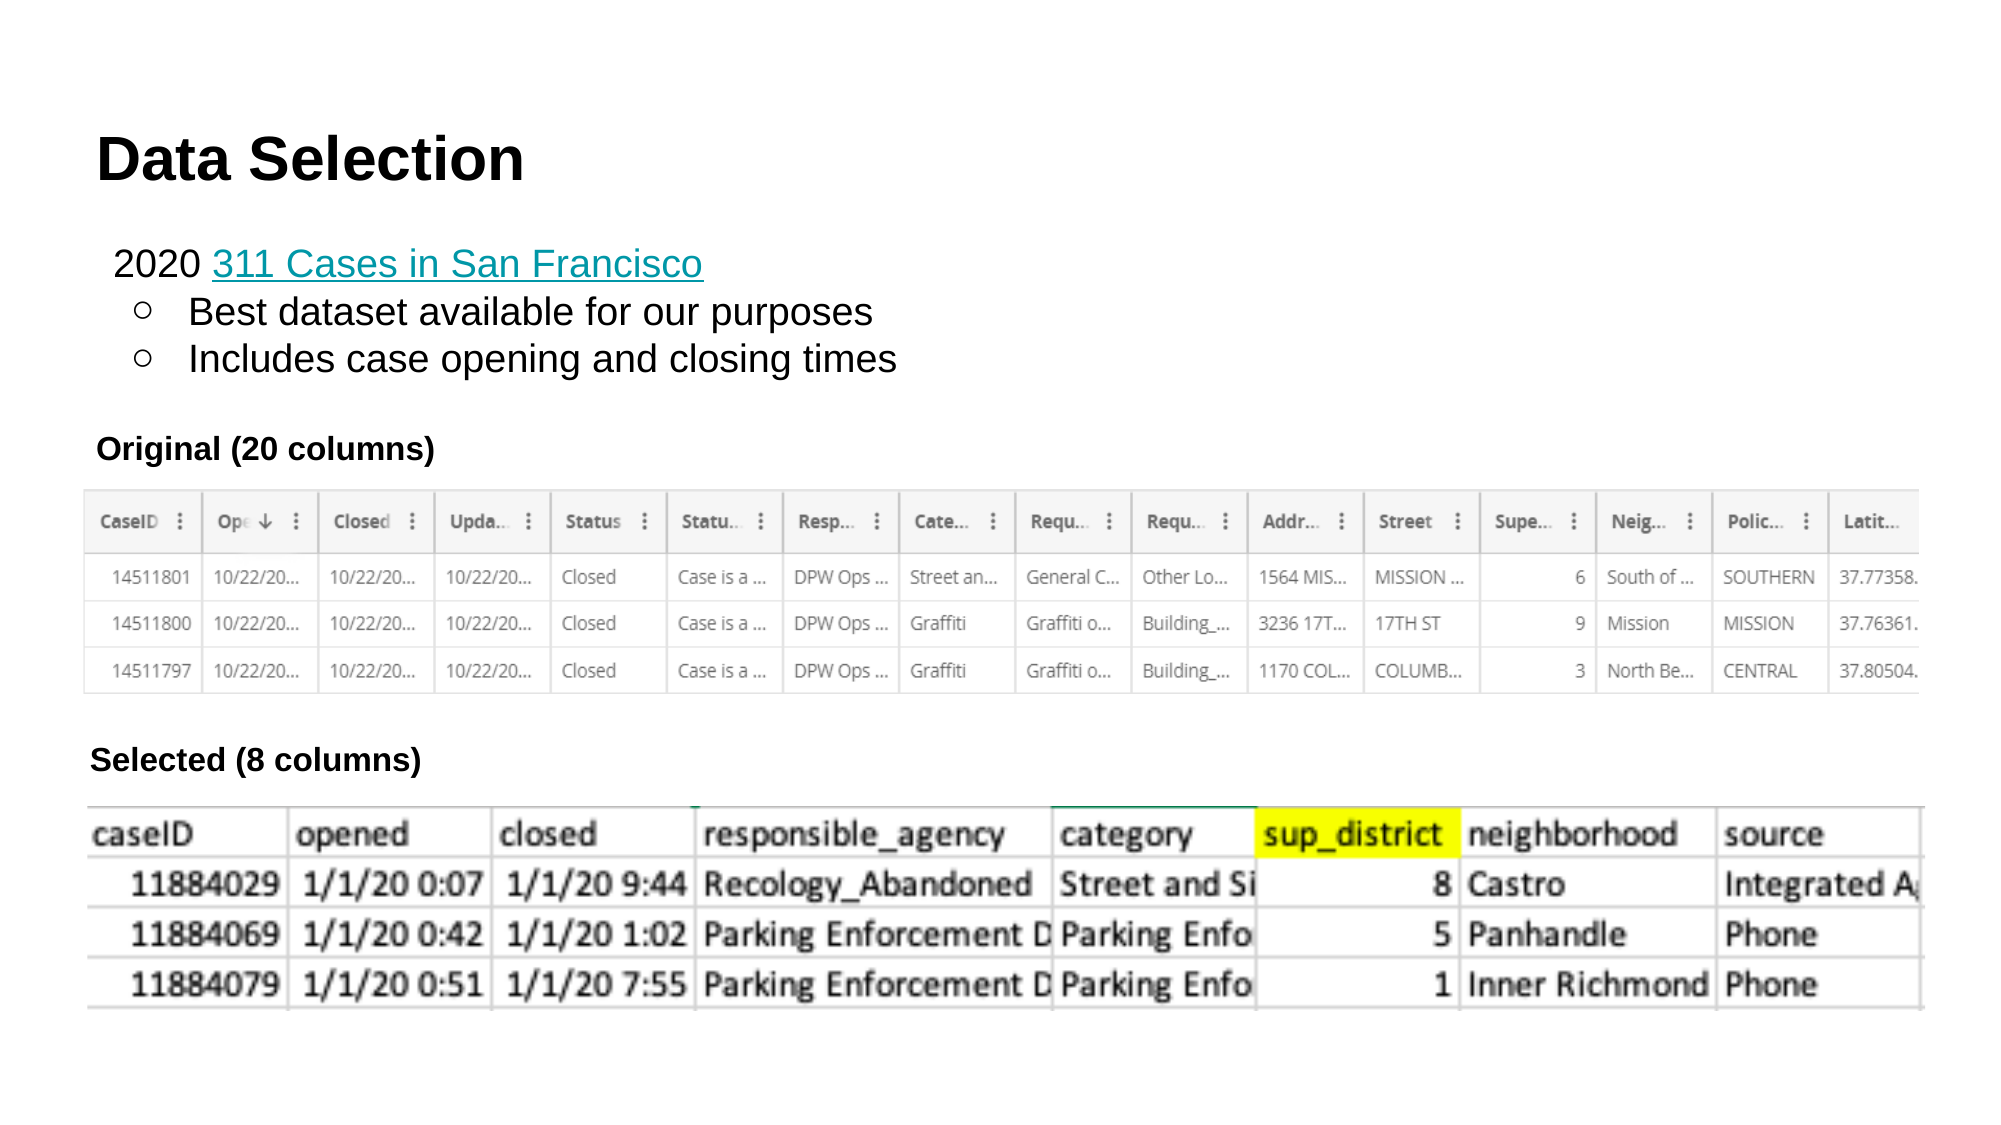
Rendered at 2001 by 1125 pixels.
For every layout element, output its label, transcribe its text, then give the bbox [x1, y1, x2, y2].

text_box Data Selection [81, 102, 1018, 208]
text_box 2020 311 Cases in San Francisco Best dataset available for our purposes Includes case opening and closing times [98, 223, 1131, 396]
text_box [80, 411, 1920, 694]
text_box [74, 722, 1926, 1011]
